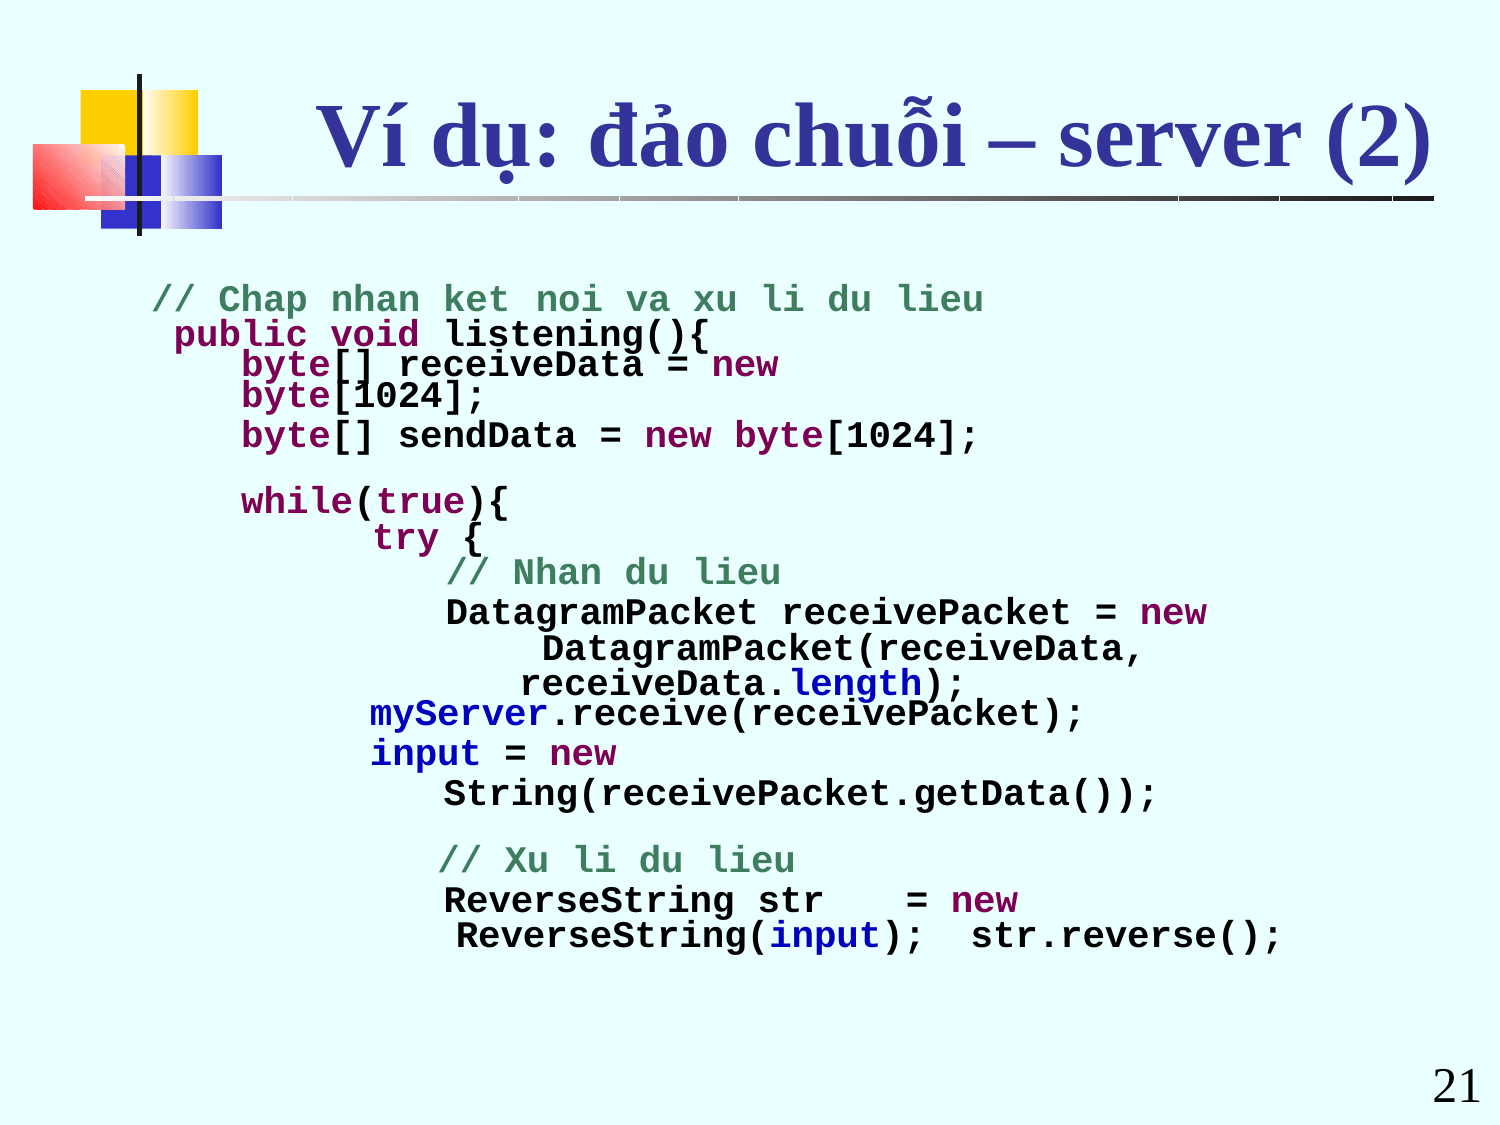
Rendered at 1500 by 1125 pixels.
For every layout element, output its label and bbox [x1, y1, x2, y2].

slide_number [1428, 1059, 1487, 1125]
text_box [32, 73, 313, 237]
text_box [149, 283, 1459, 955]
title [313, 74, 1434, 263]
